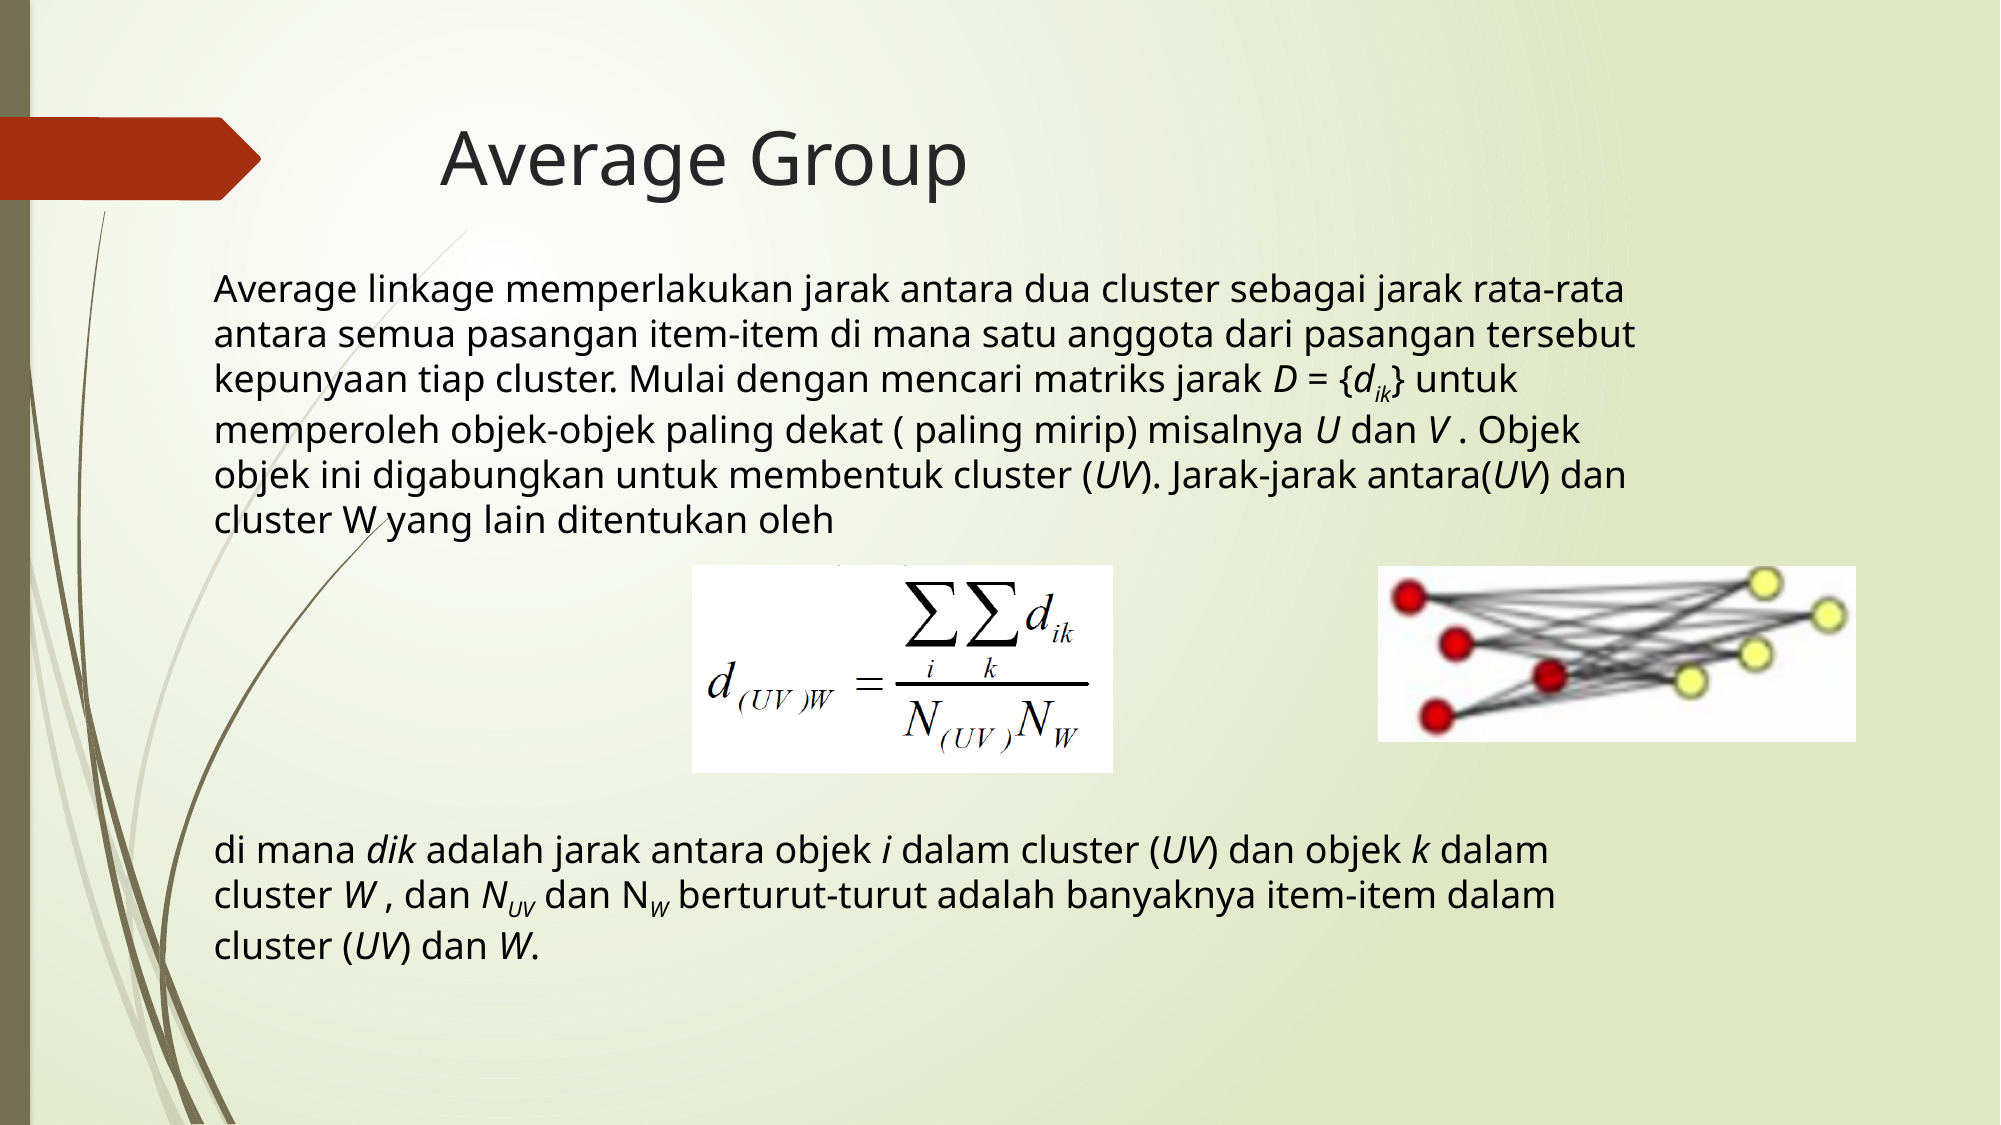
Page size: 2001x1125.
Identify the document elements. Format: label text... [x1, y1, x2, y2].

picture [1377, 566, 1857, 742]
picture [692, 565, 1113, 773]
title Average Group [425, 102, 1888, 313]
list Average linkage memperlakukan jarak antara dua cluster sebagai jarak rata-rata antara semua pasangan item-item di mana satu anggota dari pasangan tersebut kepunyaan tiap cluster. Mulai dengan mencari matriks jarak D = {dik} untuk memperoleh objek-objek paling dekat ( paling mirip) misalnya U dan V . Objek objek ini digabungkan untuk membentuk cluster (UV). Jarak-jarak antara(UV) dan cluster W yang lain ditentukan oleh di mana dik adalah jarak antara objek i dalam cluster (UV) dan objek k dalam cluster W , dan NUV dan NW berturut-turut adalah banyaknya item-item dalam cluster (UV) dan W. [198, 257, 1691, 1023]
